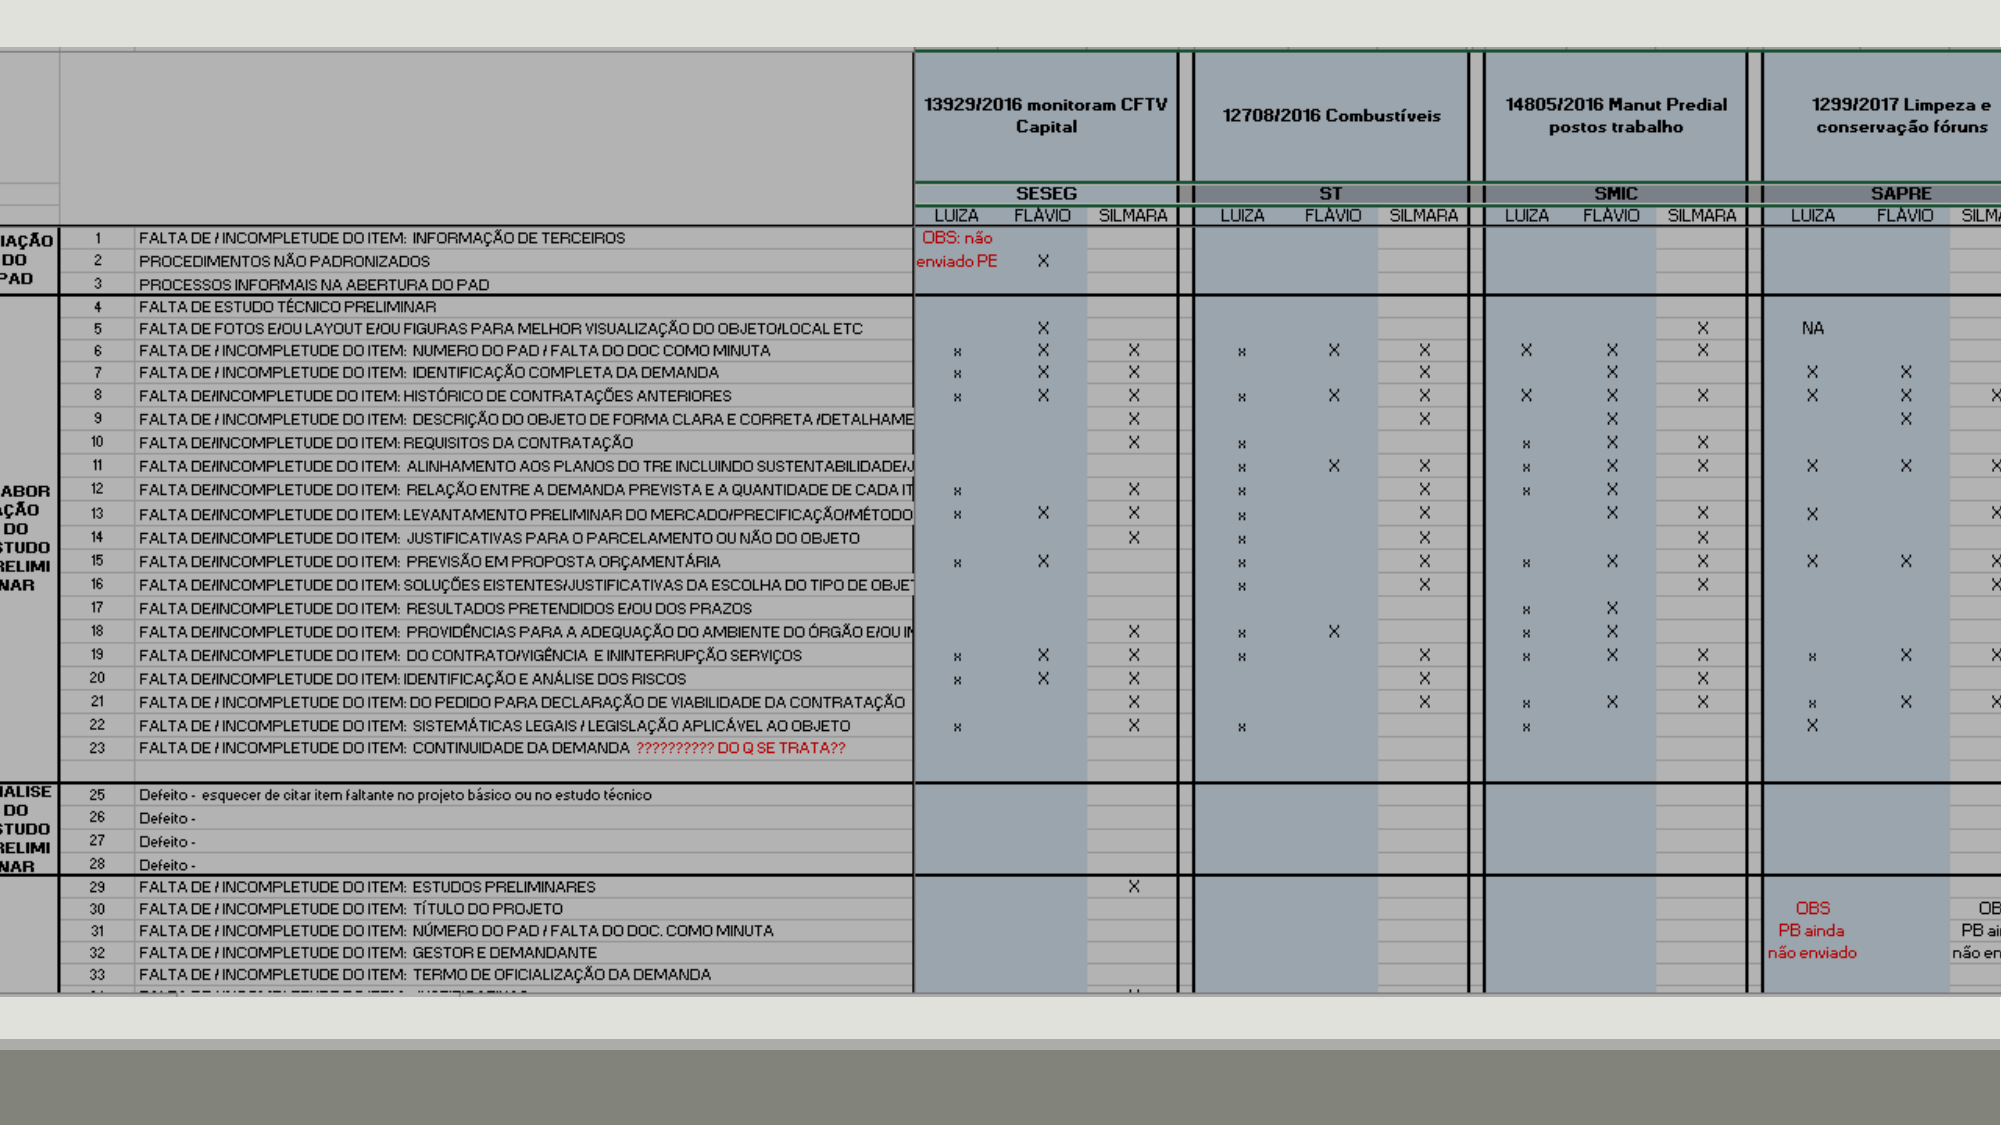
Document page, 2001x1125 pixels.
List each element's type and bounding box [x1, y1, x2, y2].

picture [0, 46, 2001, 998]
